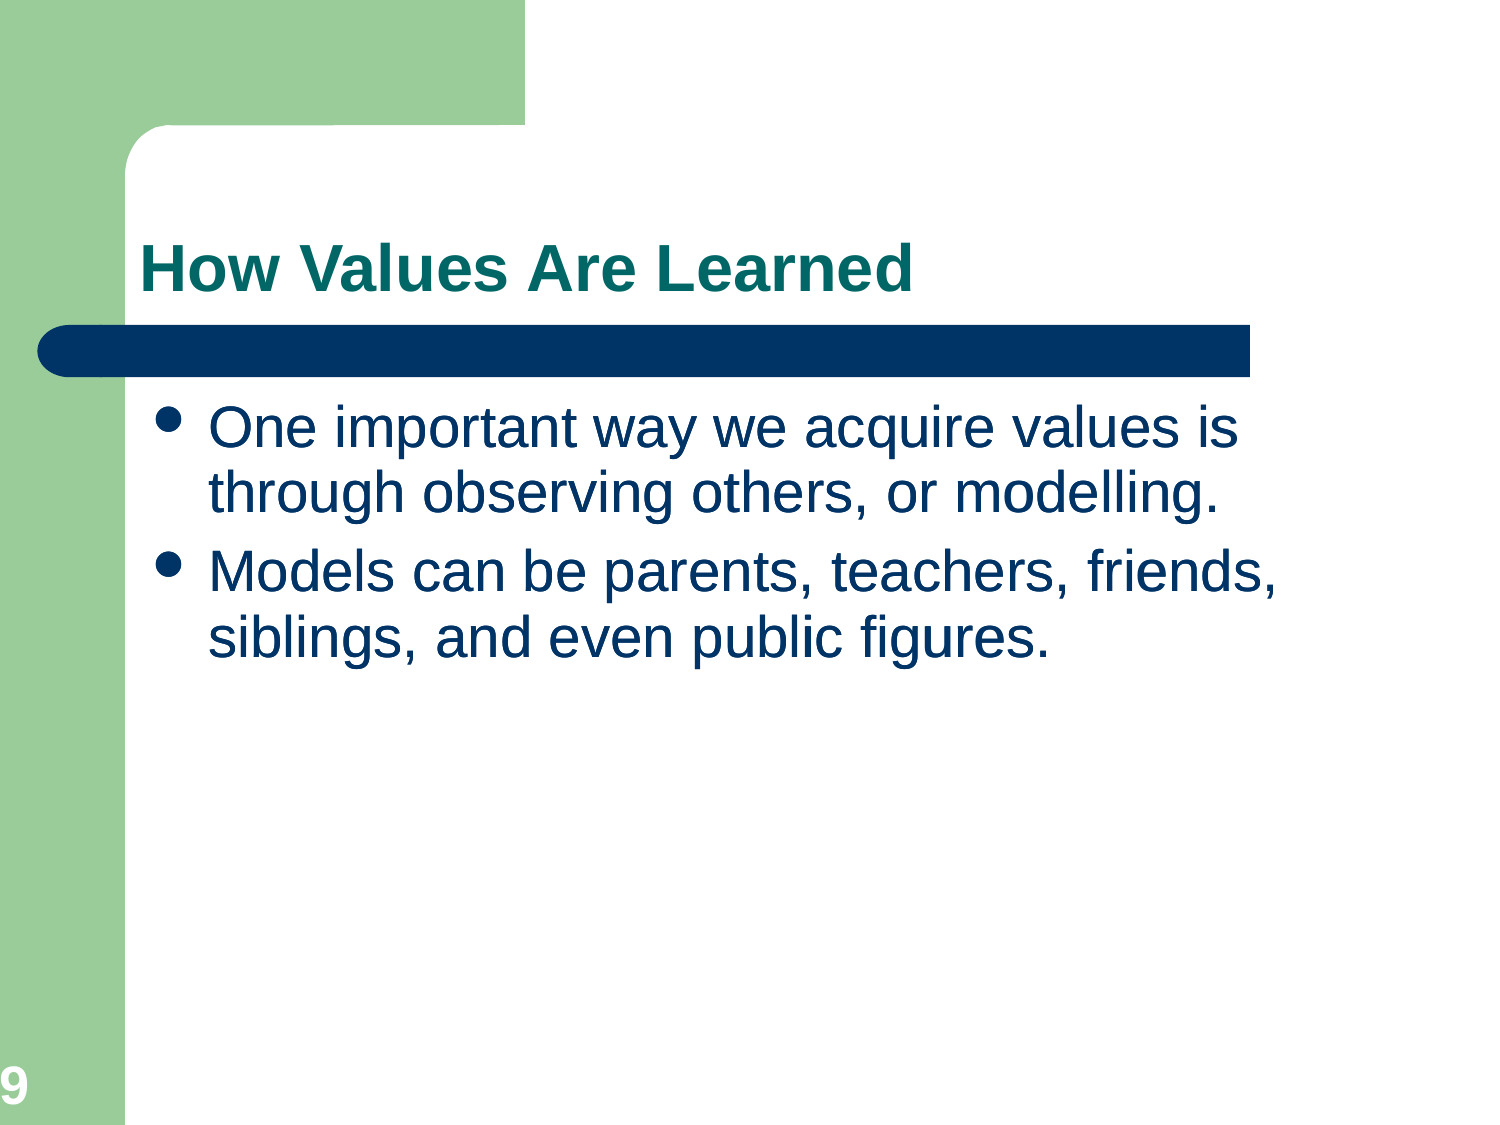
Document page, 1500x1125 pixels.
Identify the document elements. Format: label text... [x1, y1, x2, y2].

title How Values Are Learned [124, 124, 1426, 313]
text_box One important way we acquire values is through observing others, or modelling. Models can be parents, teachers, friends, siblings, and even public figures. [137, 387, 1400, 713]
slide_number 19 [0, 1044, 56, 1125]
